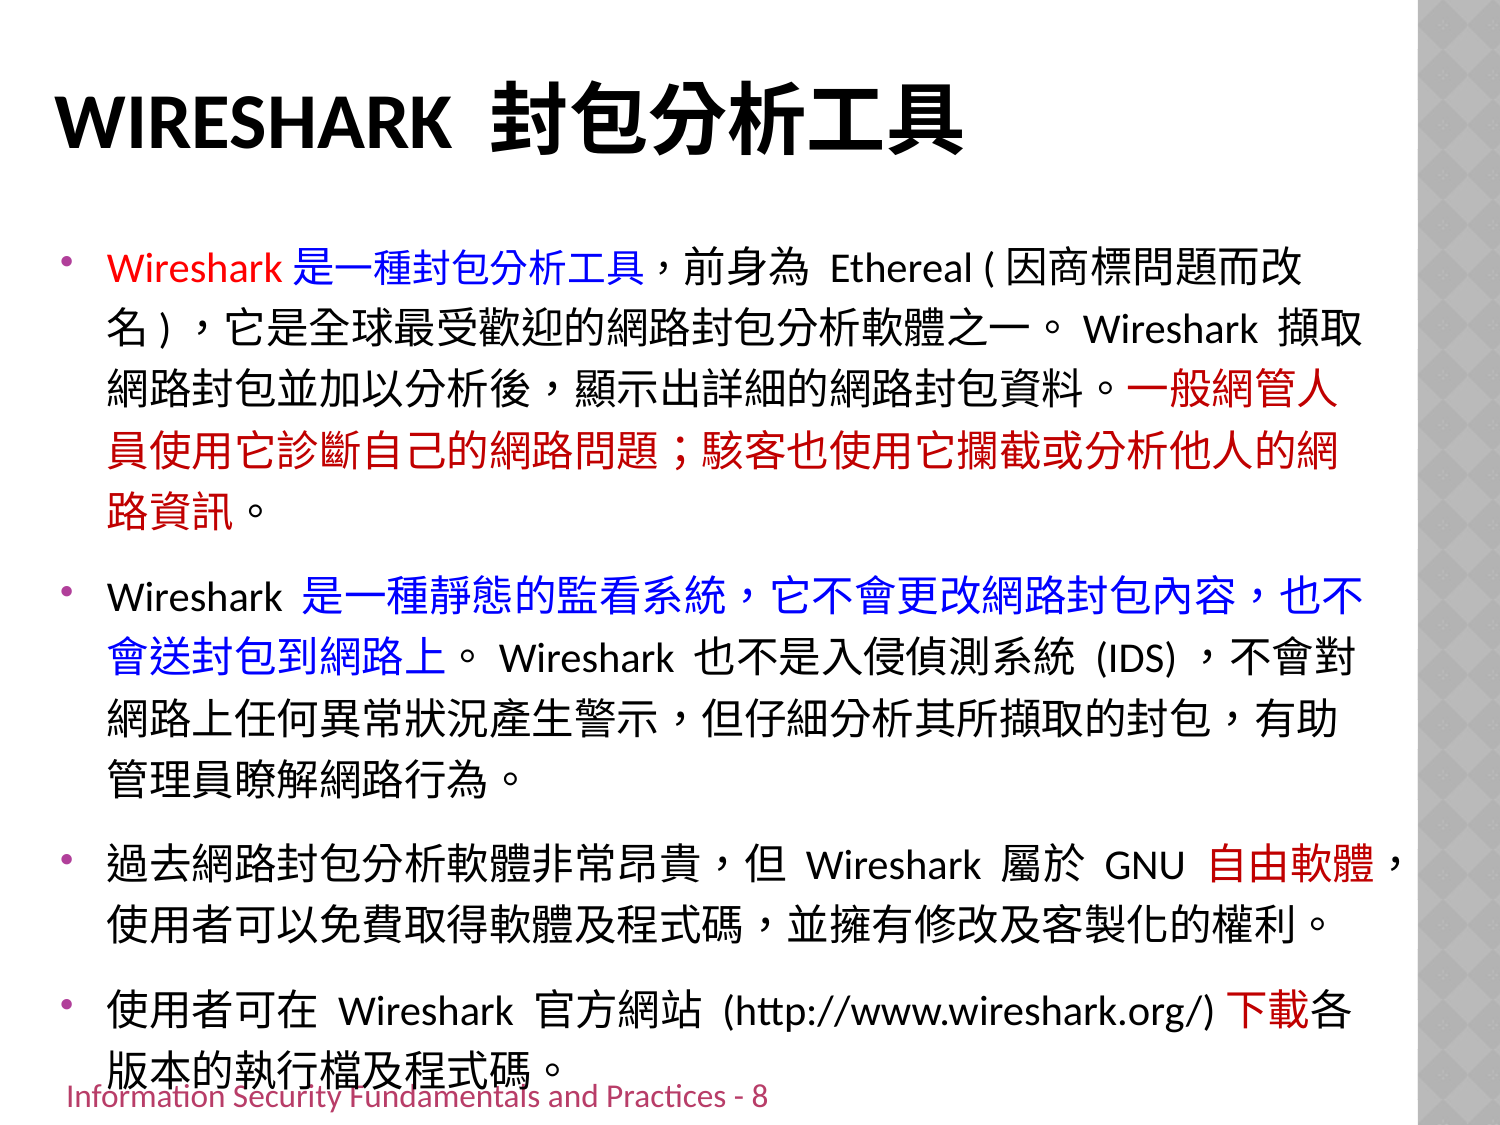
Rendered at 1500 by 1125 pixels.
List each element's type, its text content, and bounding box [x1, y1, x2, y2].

list Wireshark是一種封包分析工具，前身為 Ethereal (因商標問題而改名)，它是全球最受歡迎的網路封包分析軟體之一。Wireshark 擷取網路封包並加以分析後，顯示出詳細的網路封包資料。一般網管人員使用它診斷自己的網路問題；駭客也使用它攔截或分析他人的網路資訊。 Wireshark 是一種靜態的監看系統，它不會更改網路封包內容，也不會送封包到網路上。Wireshark 也不是入侵偵測系統 (IDS)，不會對網路上任何異常狀況產生警示，但仔細分析其所擷取的封包，有助管理員瞭解網路行為。 過去網路封包分析軟體非常昂貴，但 Wireshark 屬於 GNU 自由軟體，使用者可以免費取得軟體及程式碼，並擁有修改及客製化的權利。 使用者可在 Wireshark 官方網站 (http://www.wireshark.org/)下載各版本的執行檔及程式碼。 [46, 222, 1395, 1125]
title Wireshark 封包分析工具 [46, 52, 1395, 164]
